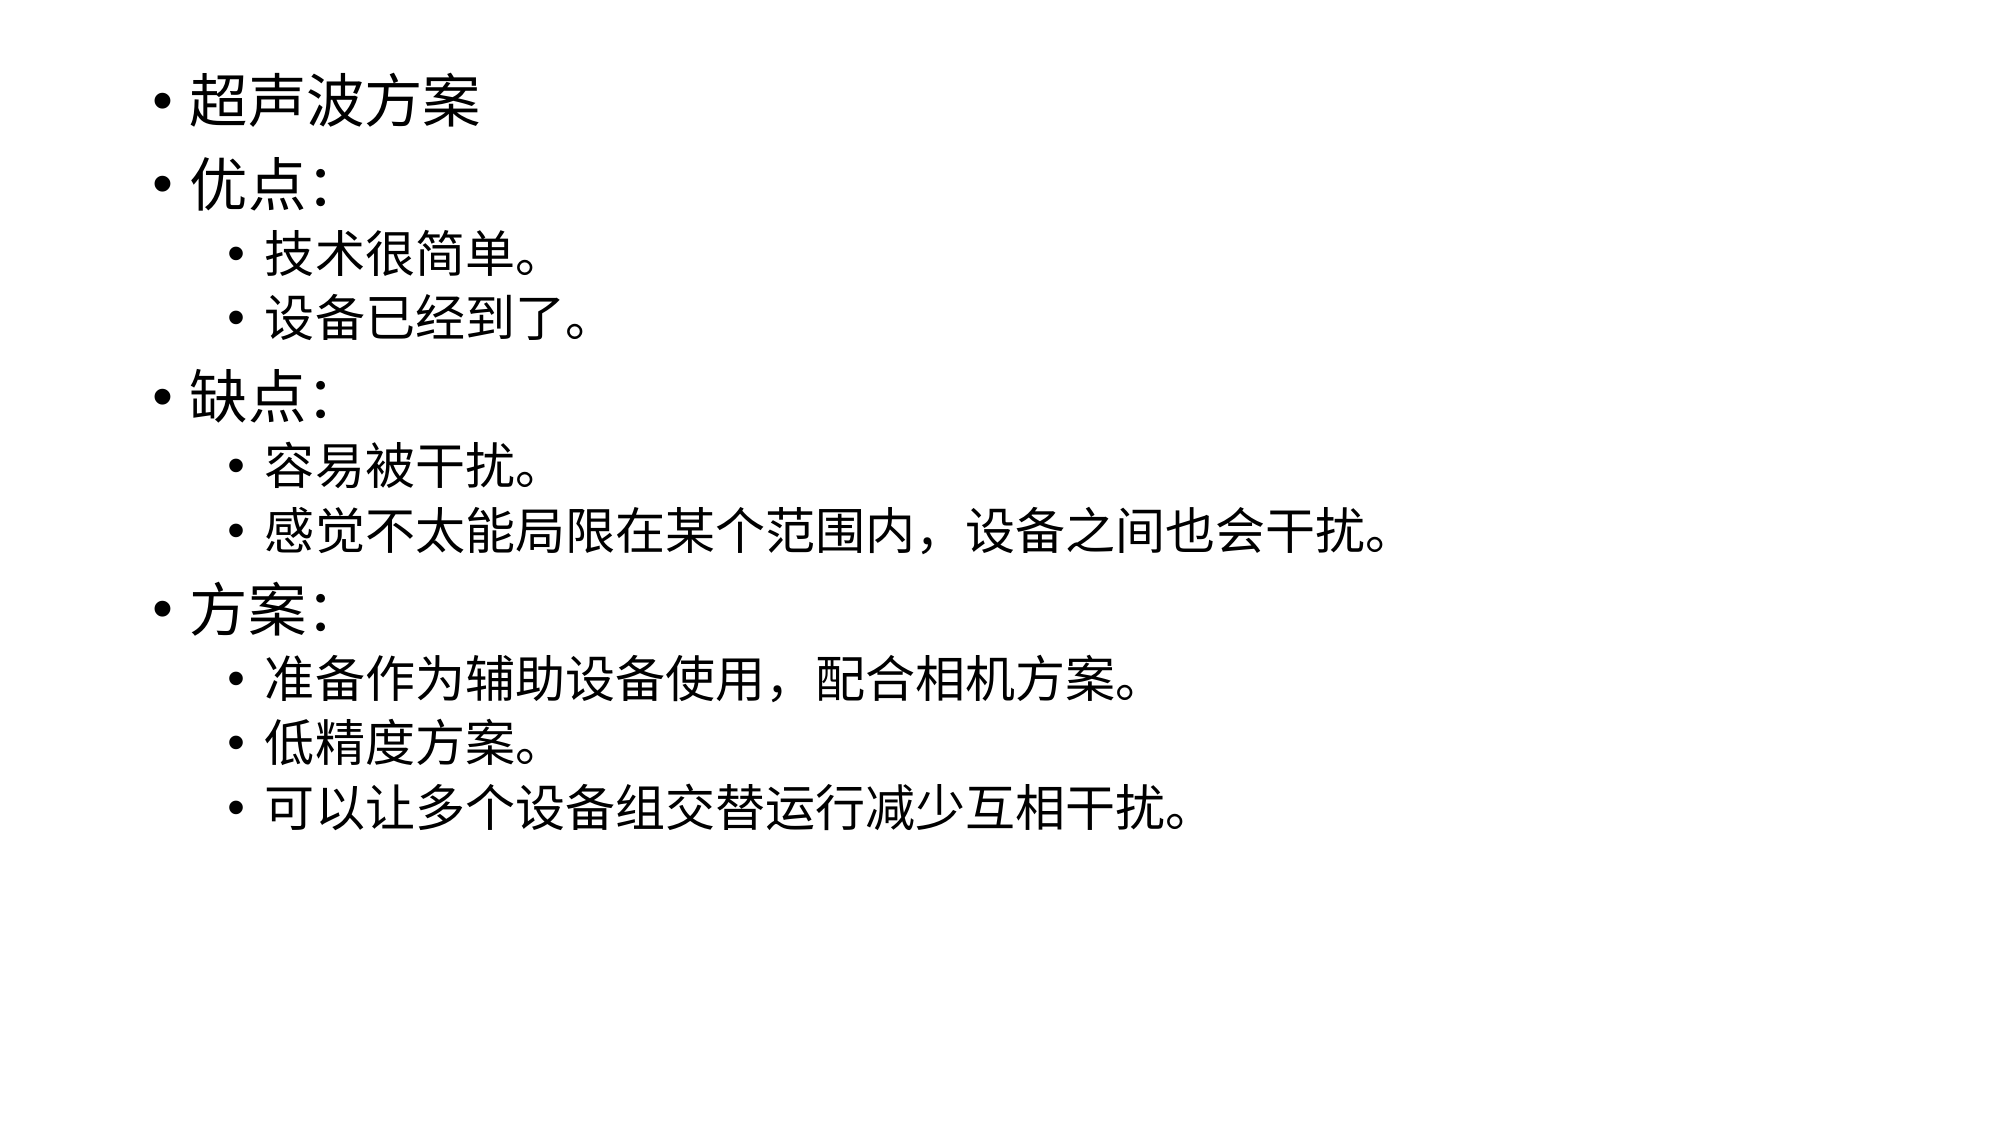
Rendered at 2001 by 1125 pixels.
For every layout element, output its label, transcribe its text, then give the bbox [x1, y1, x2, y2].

list 超声波方案 优点： 技术很简单。 设备已经到了。 缺点： 容易被干扰。 感觉不太能局限在某个范围内，设备之间也会干扰。 方案： 准备作为辅助设备使用，配合相机方案。 低精度方案。 可以让多个设备组交替运行减少互相干扰。 [137, 64, 1863, 1057]
